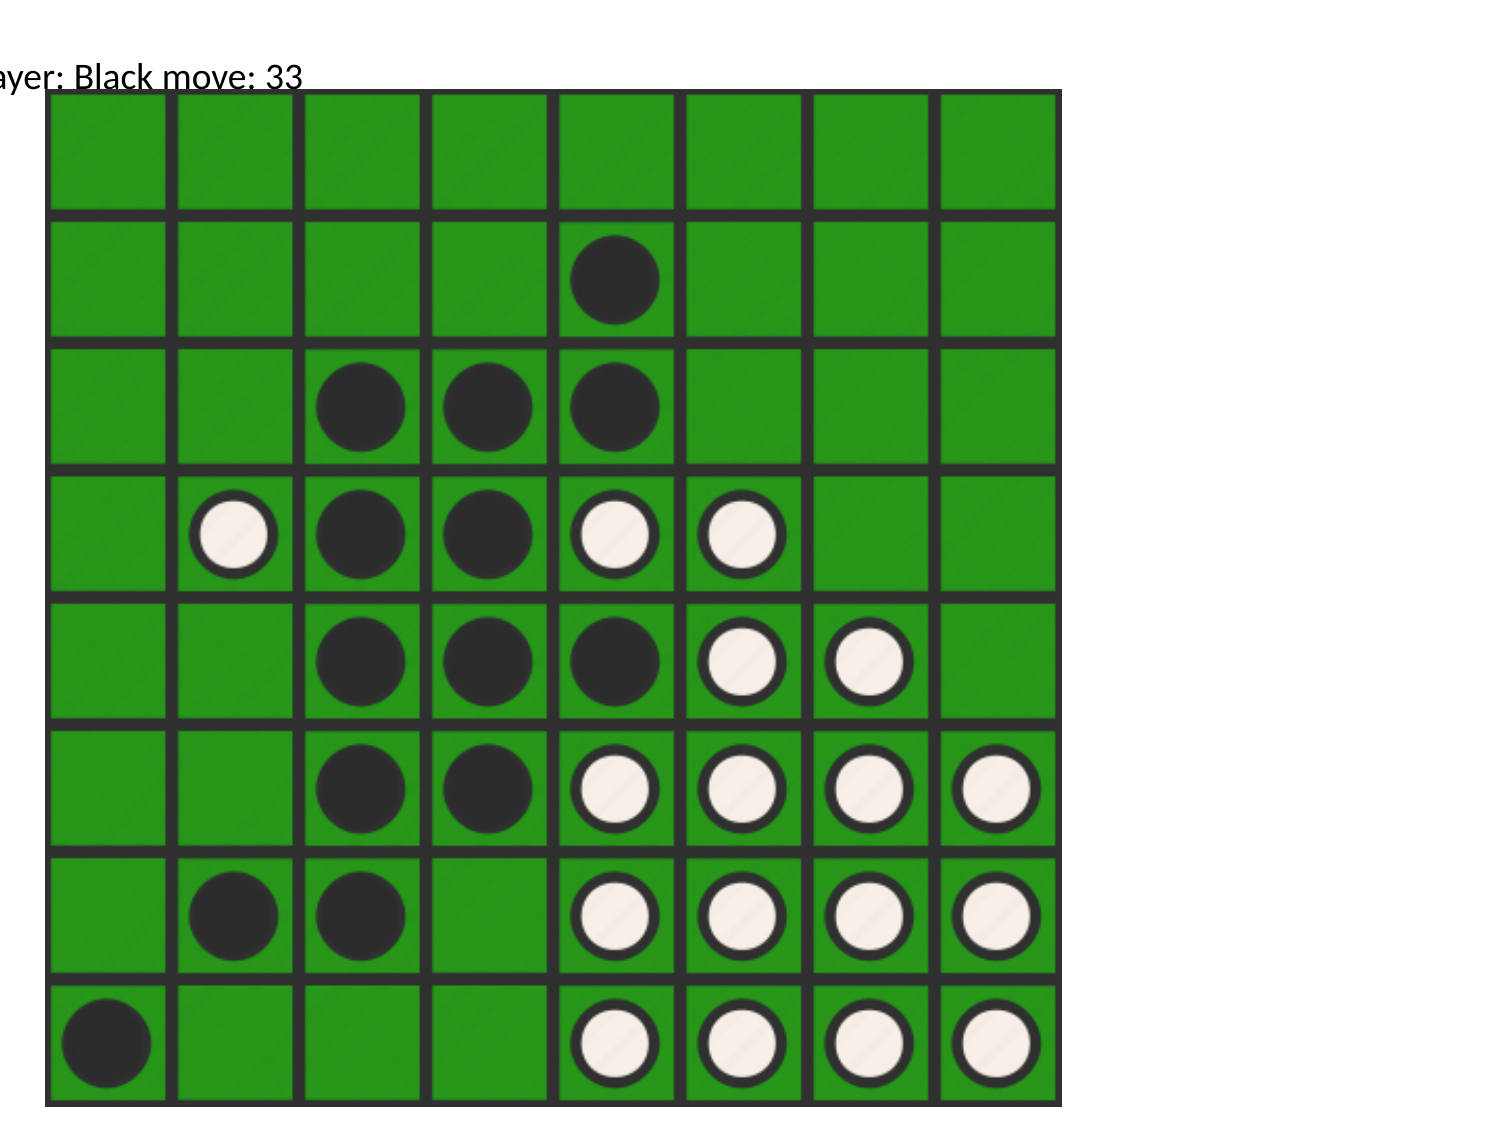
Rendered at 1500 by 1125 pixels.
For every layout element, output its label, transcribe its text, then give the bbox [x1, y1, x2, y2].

picture [44, 89, 1062, 1107]
text_box turn: 27 player: Black move: 33 [0, 44, 319, 105]
